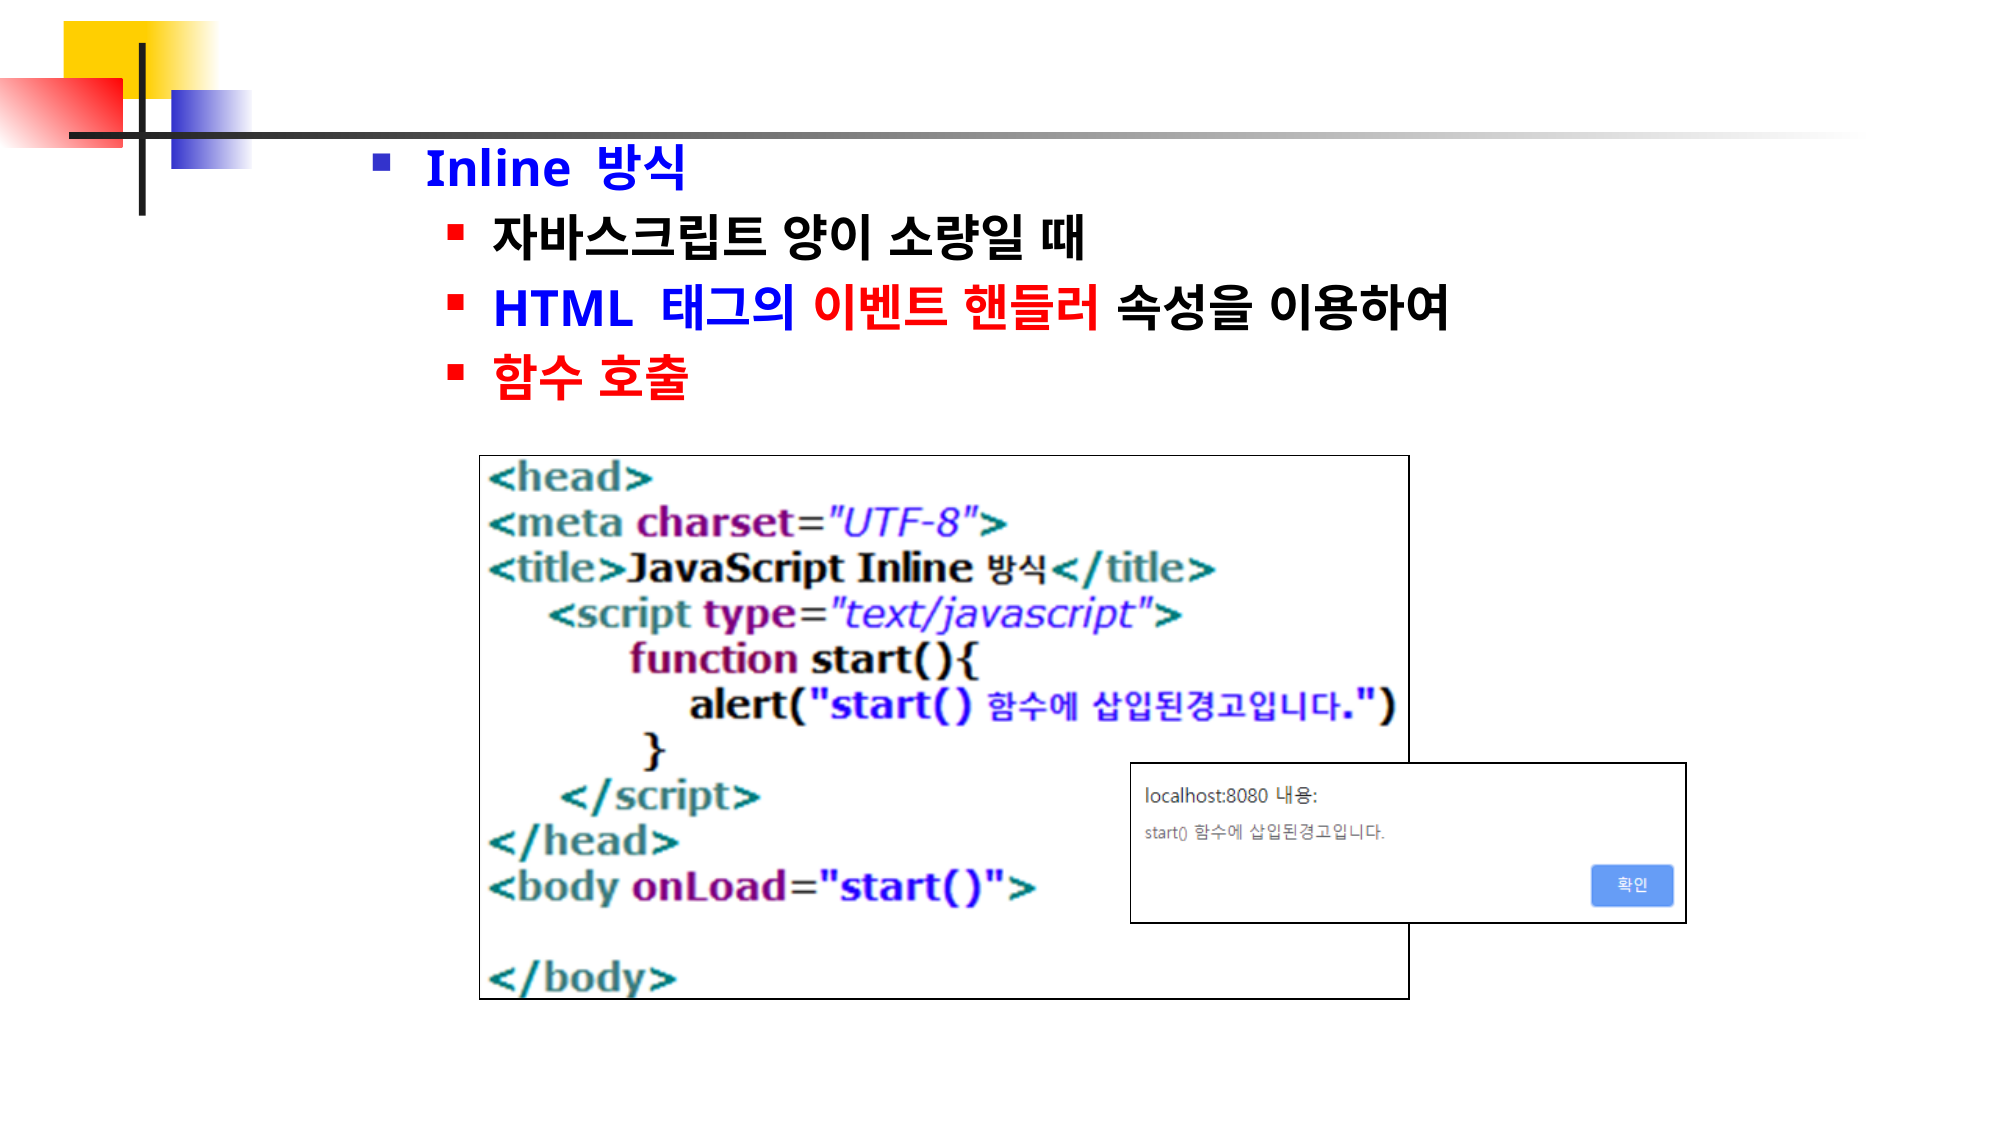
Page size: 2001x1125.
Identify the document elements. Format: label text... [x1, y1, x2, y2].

picture [479, 455, 1686, 999]
list Inline 방식 자바스크립트 양이 소량일 때 HTML 태그의 이벤트 핸들러 속성을 이용하여 함수 호출 [355, 128, 1719, 457]
